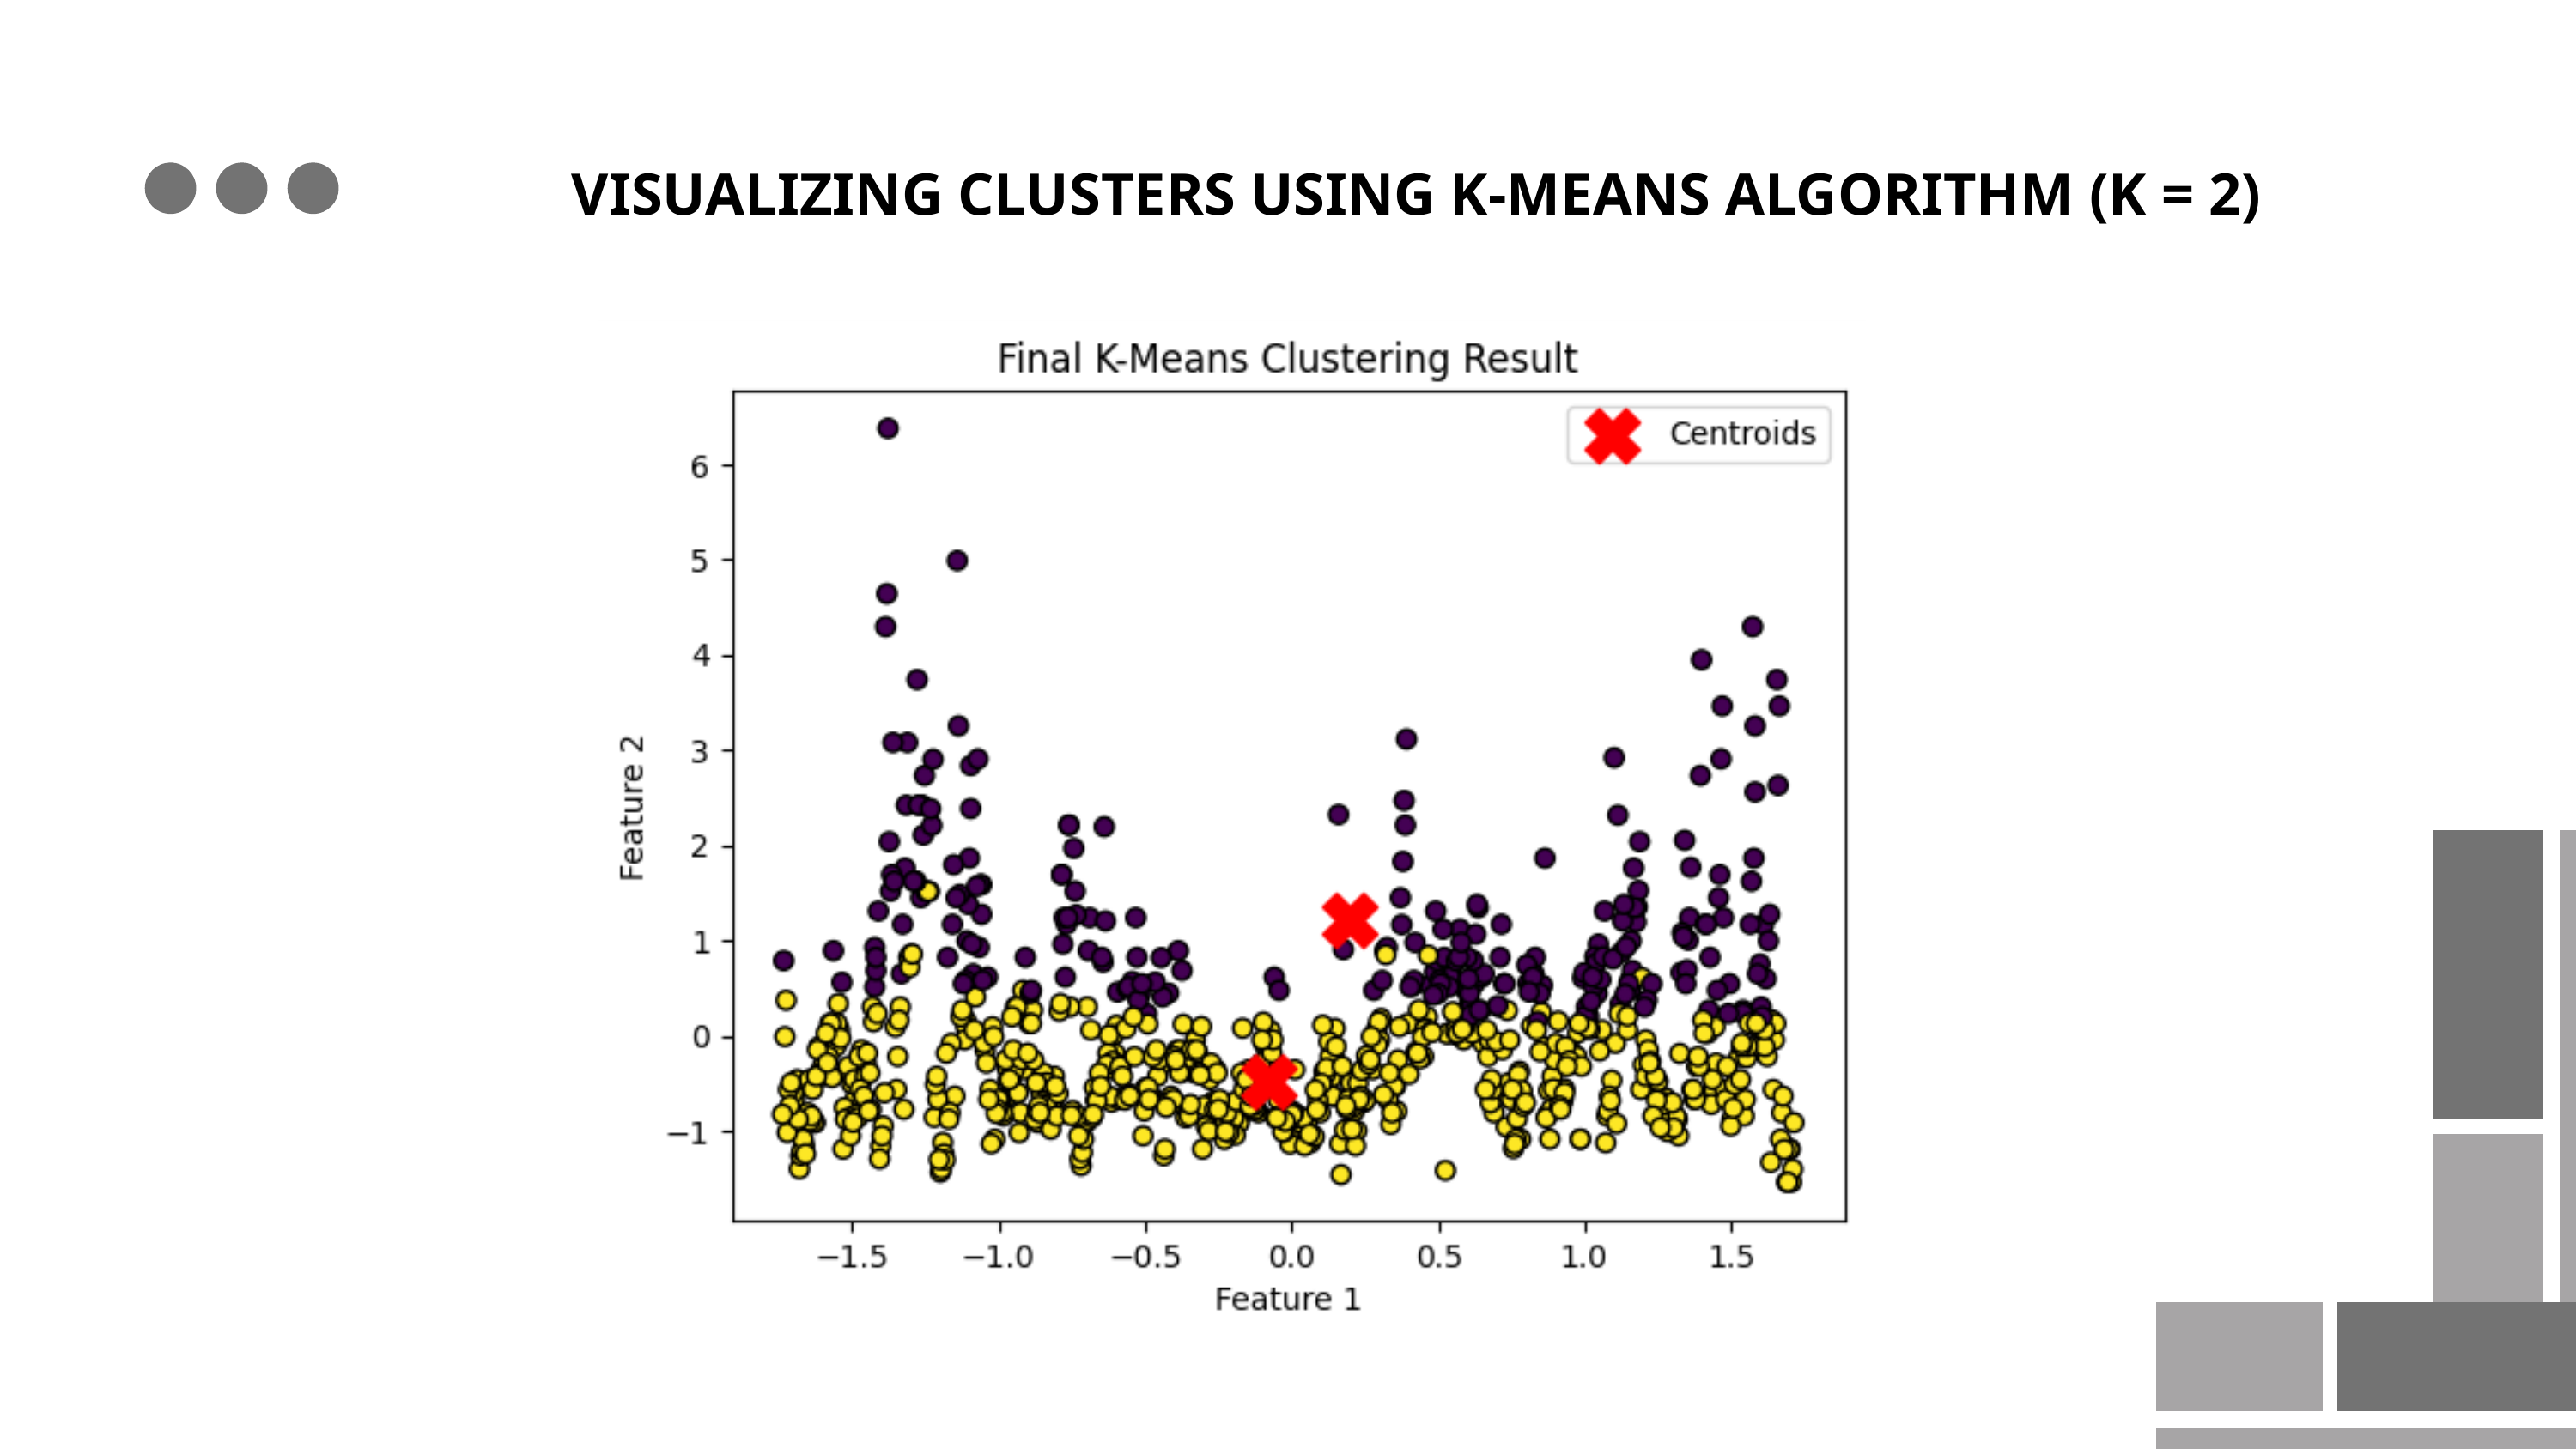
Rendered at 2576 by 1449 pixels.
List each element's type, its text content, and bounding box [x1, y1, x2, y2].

text_box VISUALIZING CLUSTERS USING K-MEANS ALGORITHM (K = 2) [362, 146, 2472, 227]
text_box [2155, 829, 2576, 1449]
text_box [216, 91, 268, 286]
text_box [598, 319, 1866, 1340]
